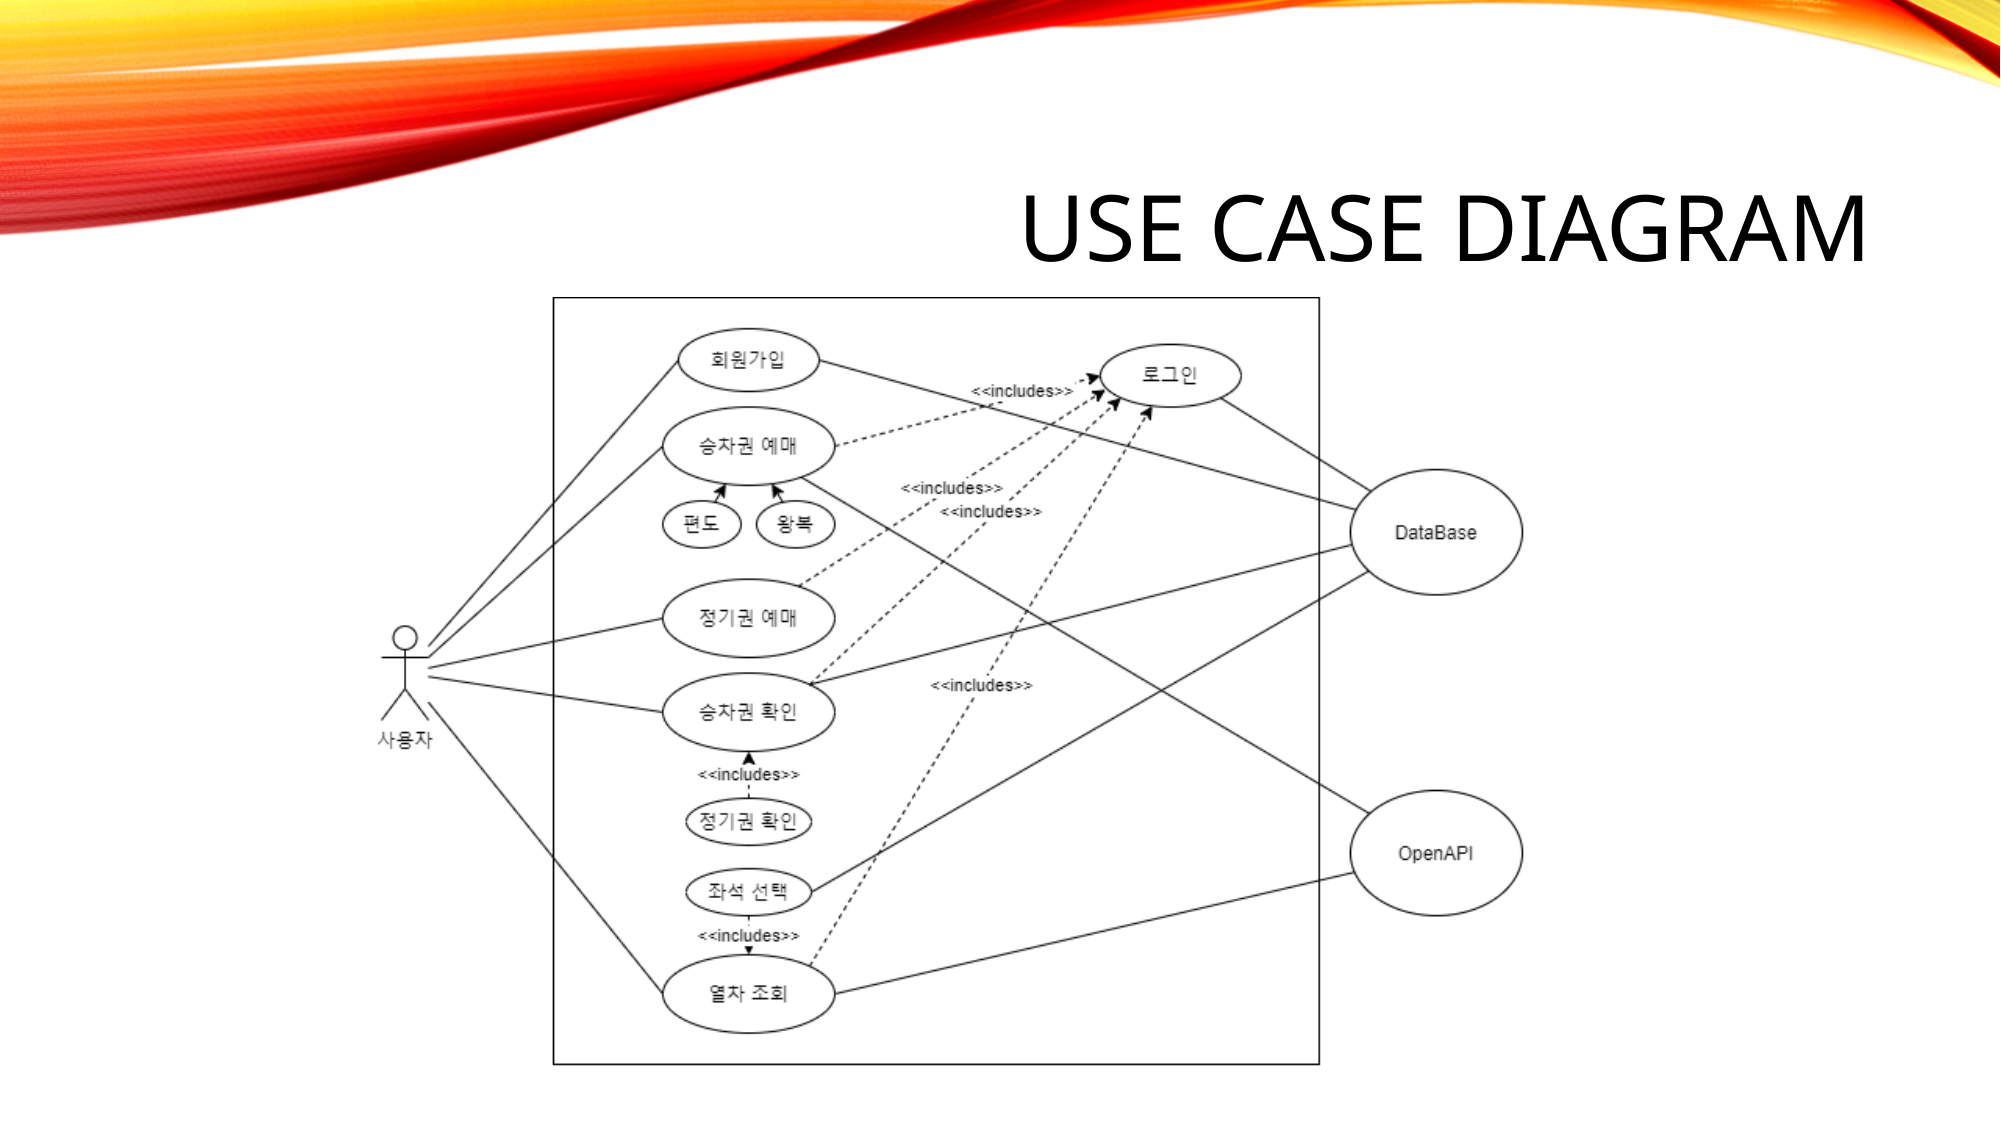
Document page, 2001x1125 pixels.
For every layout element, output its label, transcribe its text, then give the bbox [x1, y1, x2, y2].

picture [0, 0, 2000, 237]
picture [377, 297, 1526, 1067]
title Use Case diagram [474, 125, 1888, 338]
